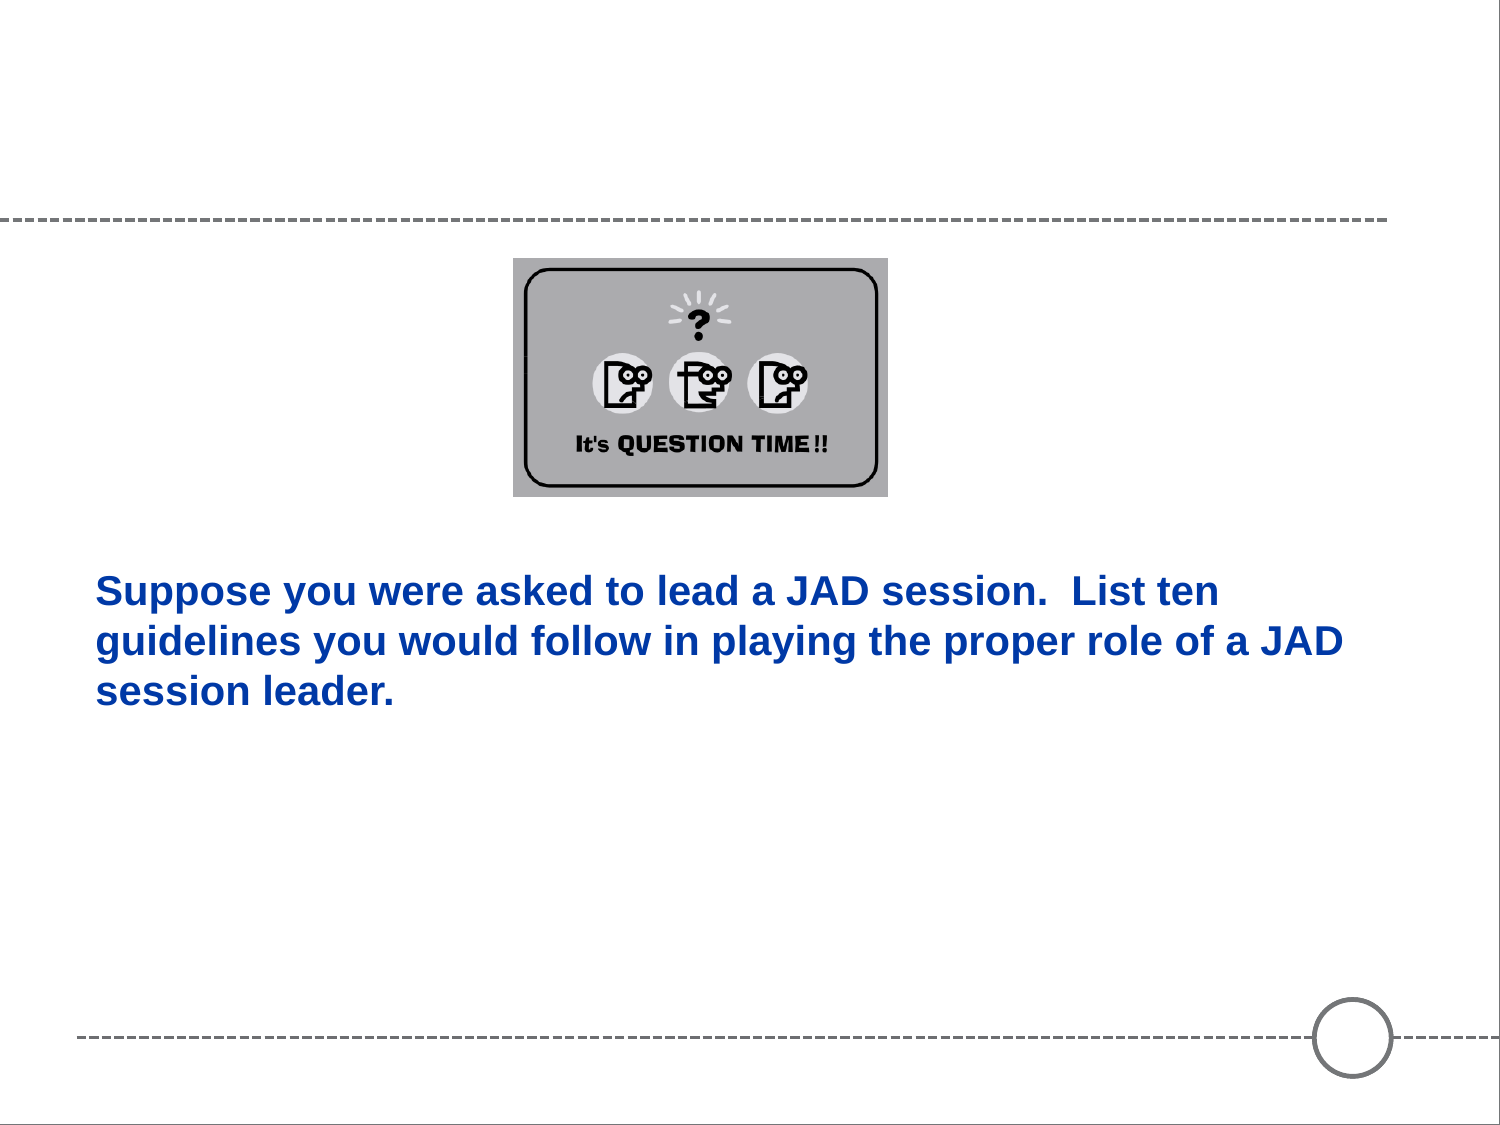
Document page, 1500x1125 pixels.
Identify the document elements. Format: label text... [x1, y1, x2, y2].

title Suppose you were asked to lead a JAD session. List ten guidelines you would follow in playing the proper role of a JAD session leader. [80, 496, 1443, 782]
picture [513, 258, 888, 498]
